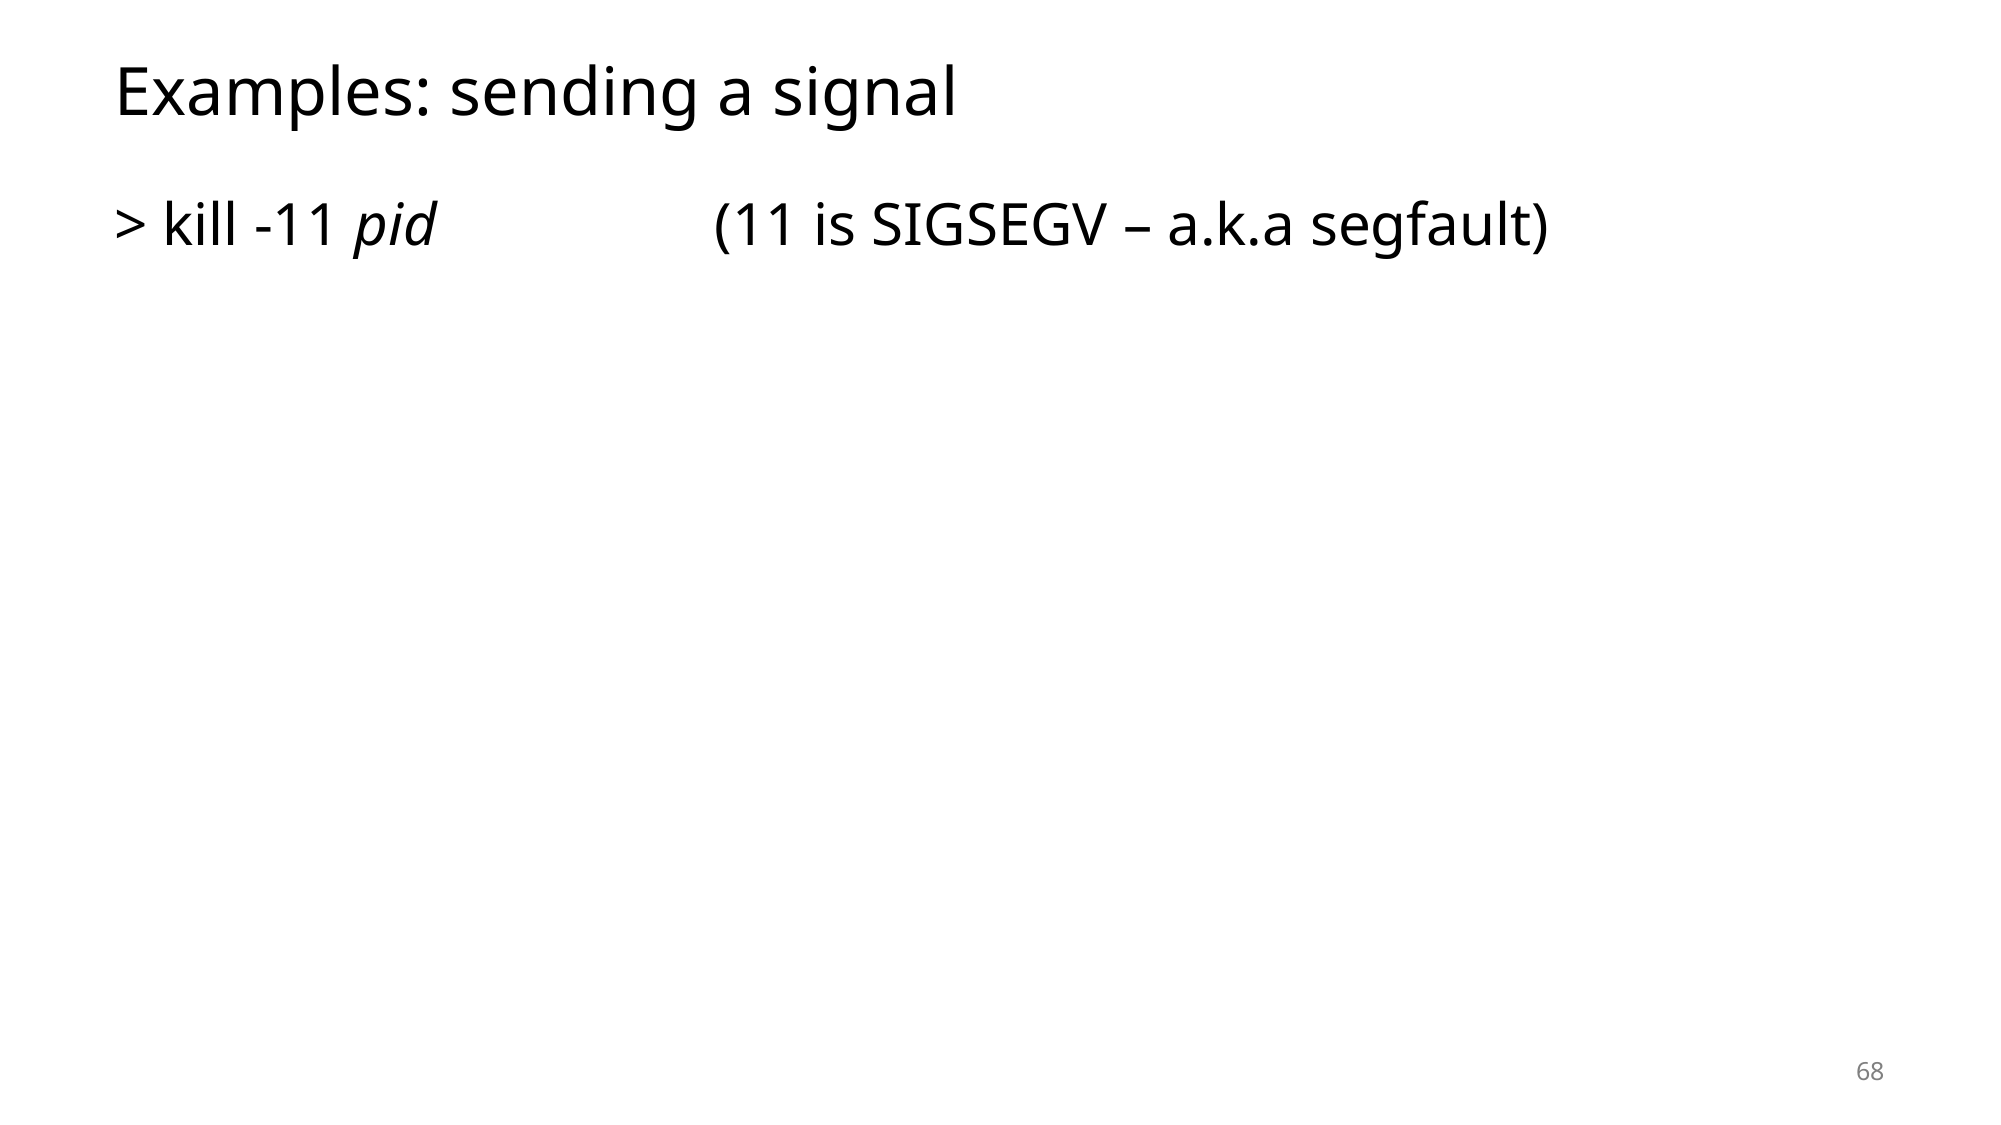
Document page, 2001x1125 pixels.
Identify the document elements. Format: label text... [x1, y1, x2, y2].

list > kill -11 pid (11 is SIGSEGV – a.k.a segfault) [99, 187, 1900, 1013]
slide_number 68 [1749, 1042, 1900, 1103]
title Examples: sending a signal [99, 37, 1900, 150]
